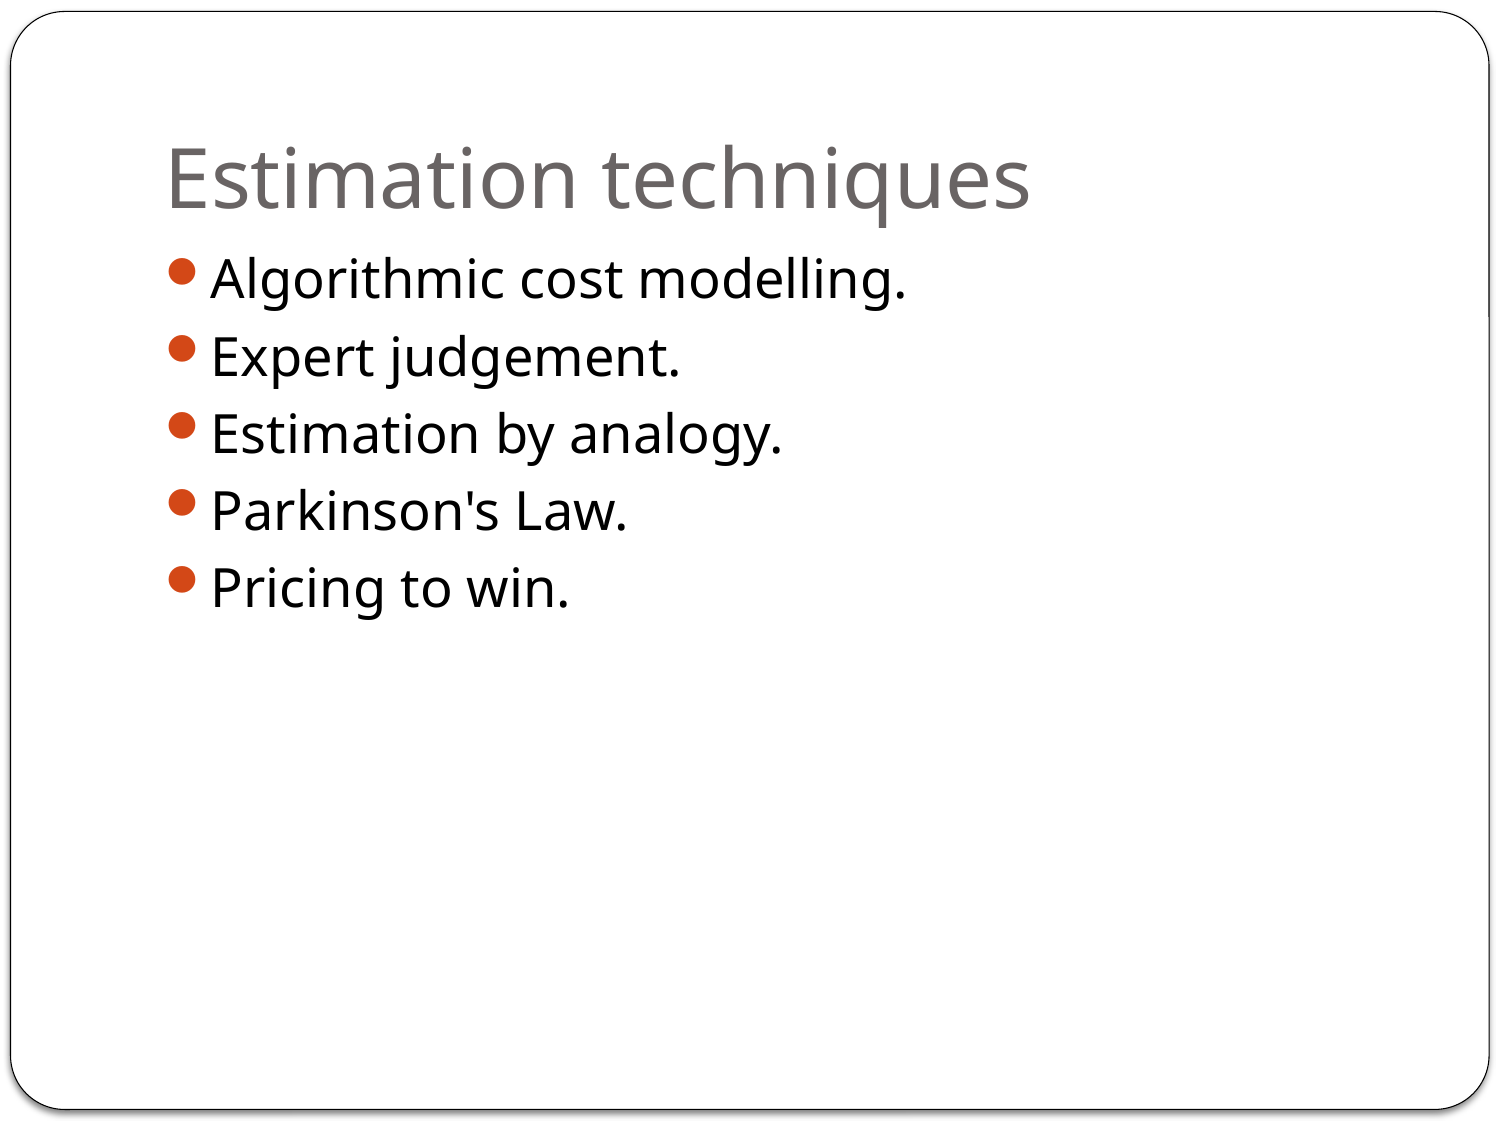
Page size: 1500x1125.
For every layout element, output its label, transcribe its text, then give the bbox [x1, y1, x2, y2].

list Algorithmic cost modelling. Expert judgement. Estimation by analogy. Parkinson's Law. Pricing to win. [150, 237, 1425, 988]
title Estimation techniques [150, 45, 1425, 233]
